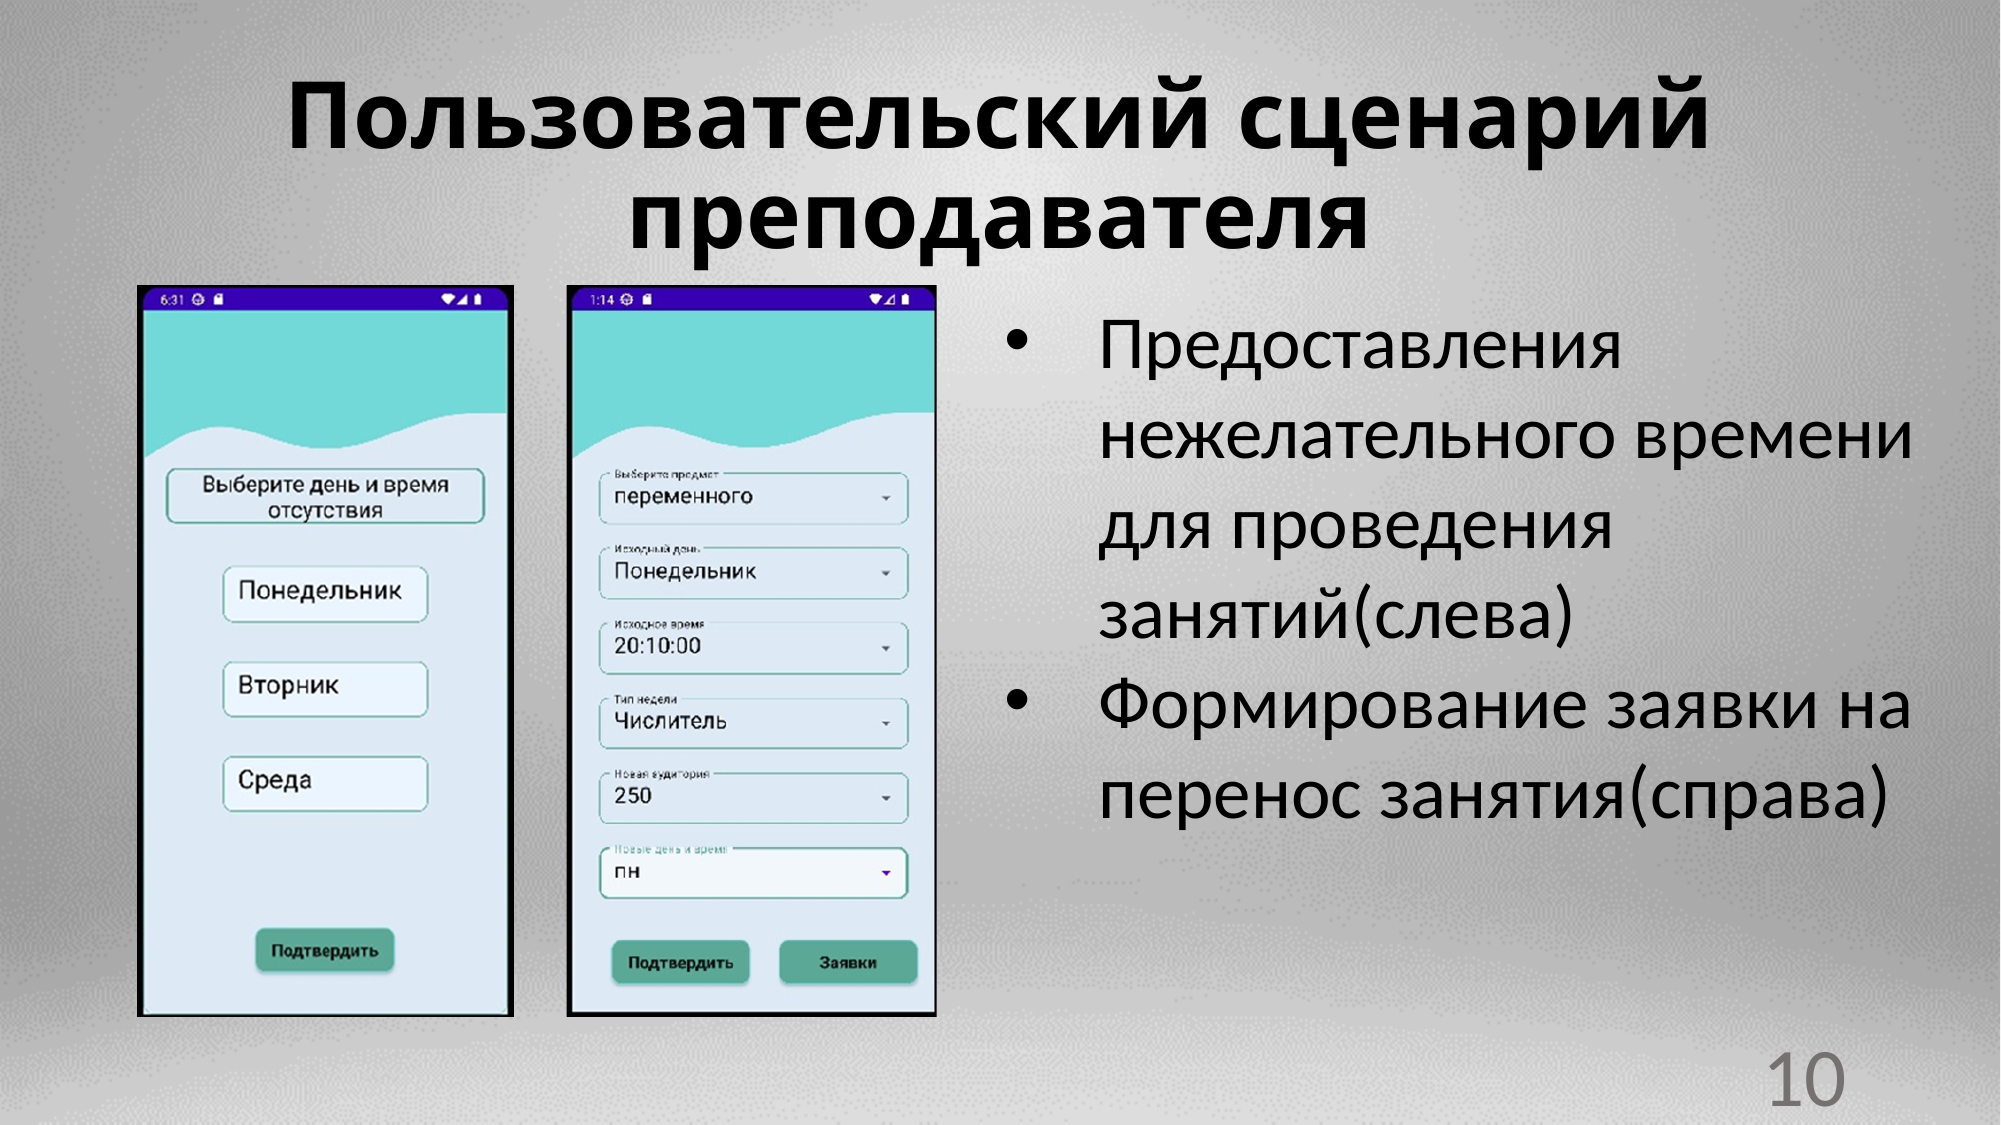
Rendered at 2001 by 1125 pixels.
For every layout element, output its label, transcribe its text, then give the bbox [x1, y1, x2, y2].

picture [0, 0, 2001, 1125]
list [137, 285, 514, 1017]
text_box Предоставления нежелательного времени для проведения занятий(слева) Формирование заявки на перенос занятия(справа) [989, 285, 1953, 841]
title Пользовательский сценарий преподавателя [137, 59, 1863, 278]
slide_number 10 [1412, 1042, 1863, 1103]
